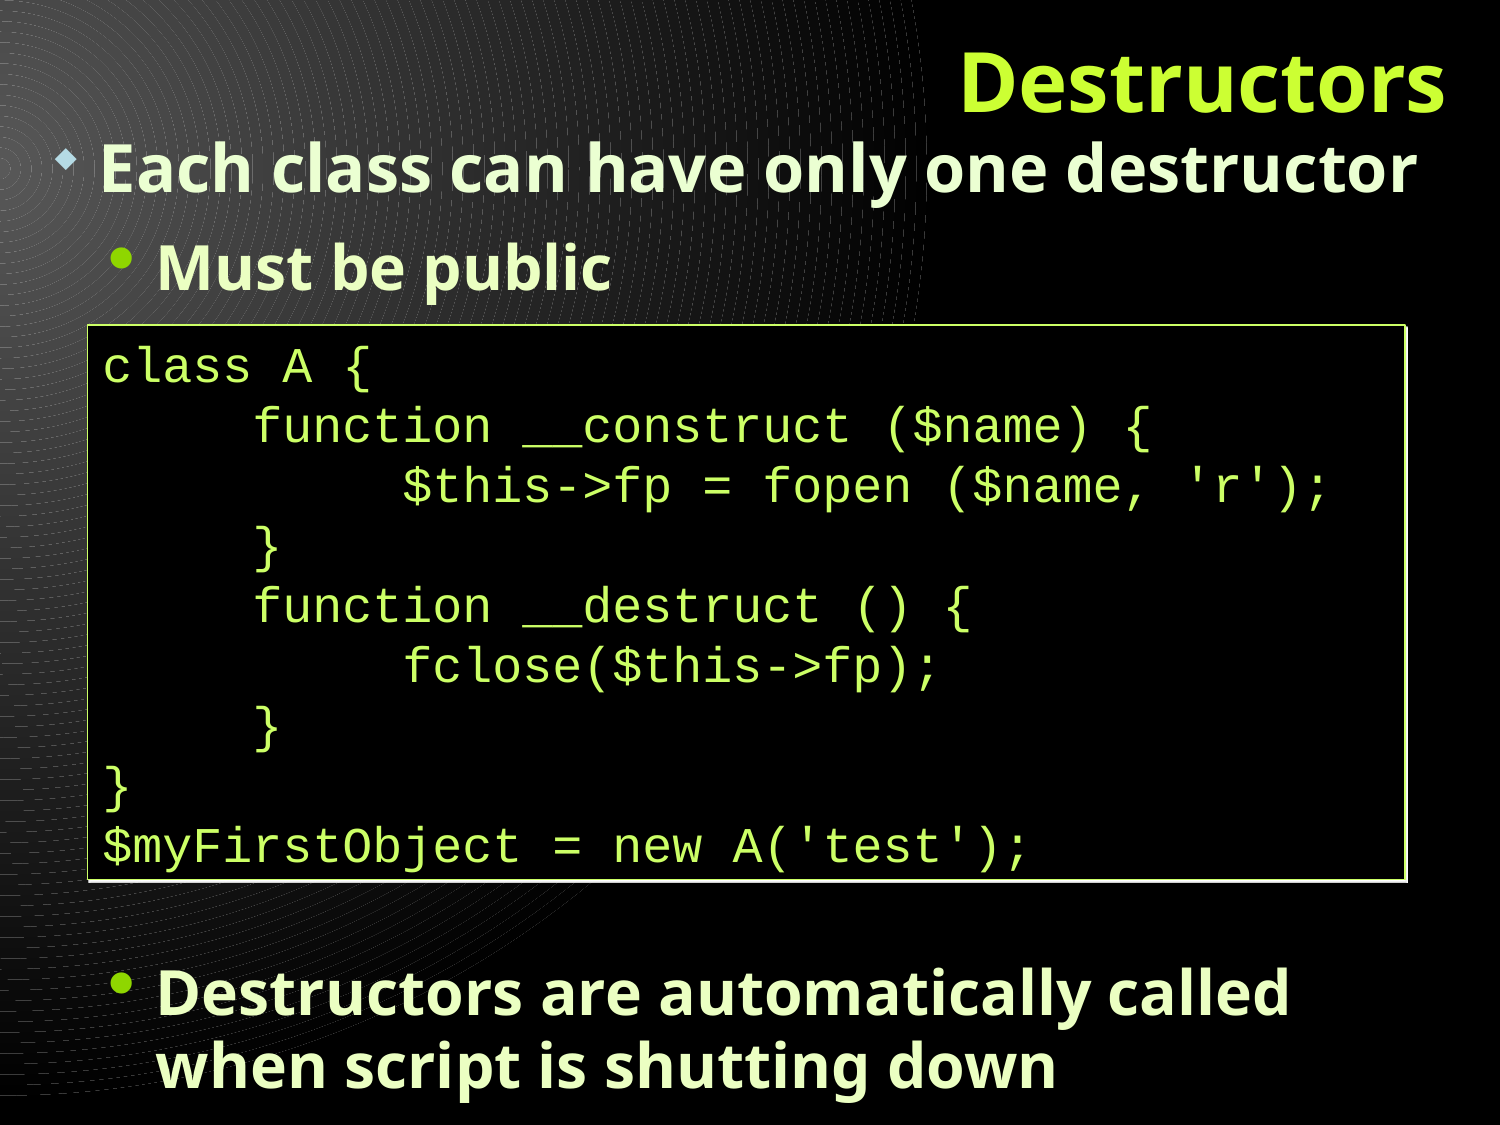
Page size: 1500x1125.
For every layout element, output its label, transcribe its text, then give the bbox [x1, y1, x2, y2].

list Each class can have only one destructor Must be public Destructors are automatically called when script is shutting down [37, 125, 1463, 1050]
text_box class A { function __construct ($name) { $this->fp = fopen ($name, 'r'); } function __destruct () { fclose($this->fp); } } $myFirstObject = new A('test'); [87, 324, 1405, 880]
title Destructors [300, 12, 1463, 125]
